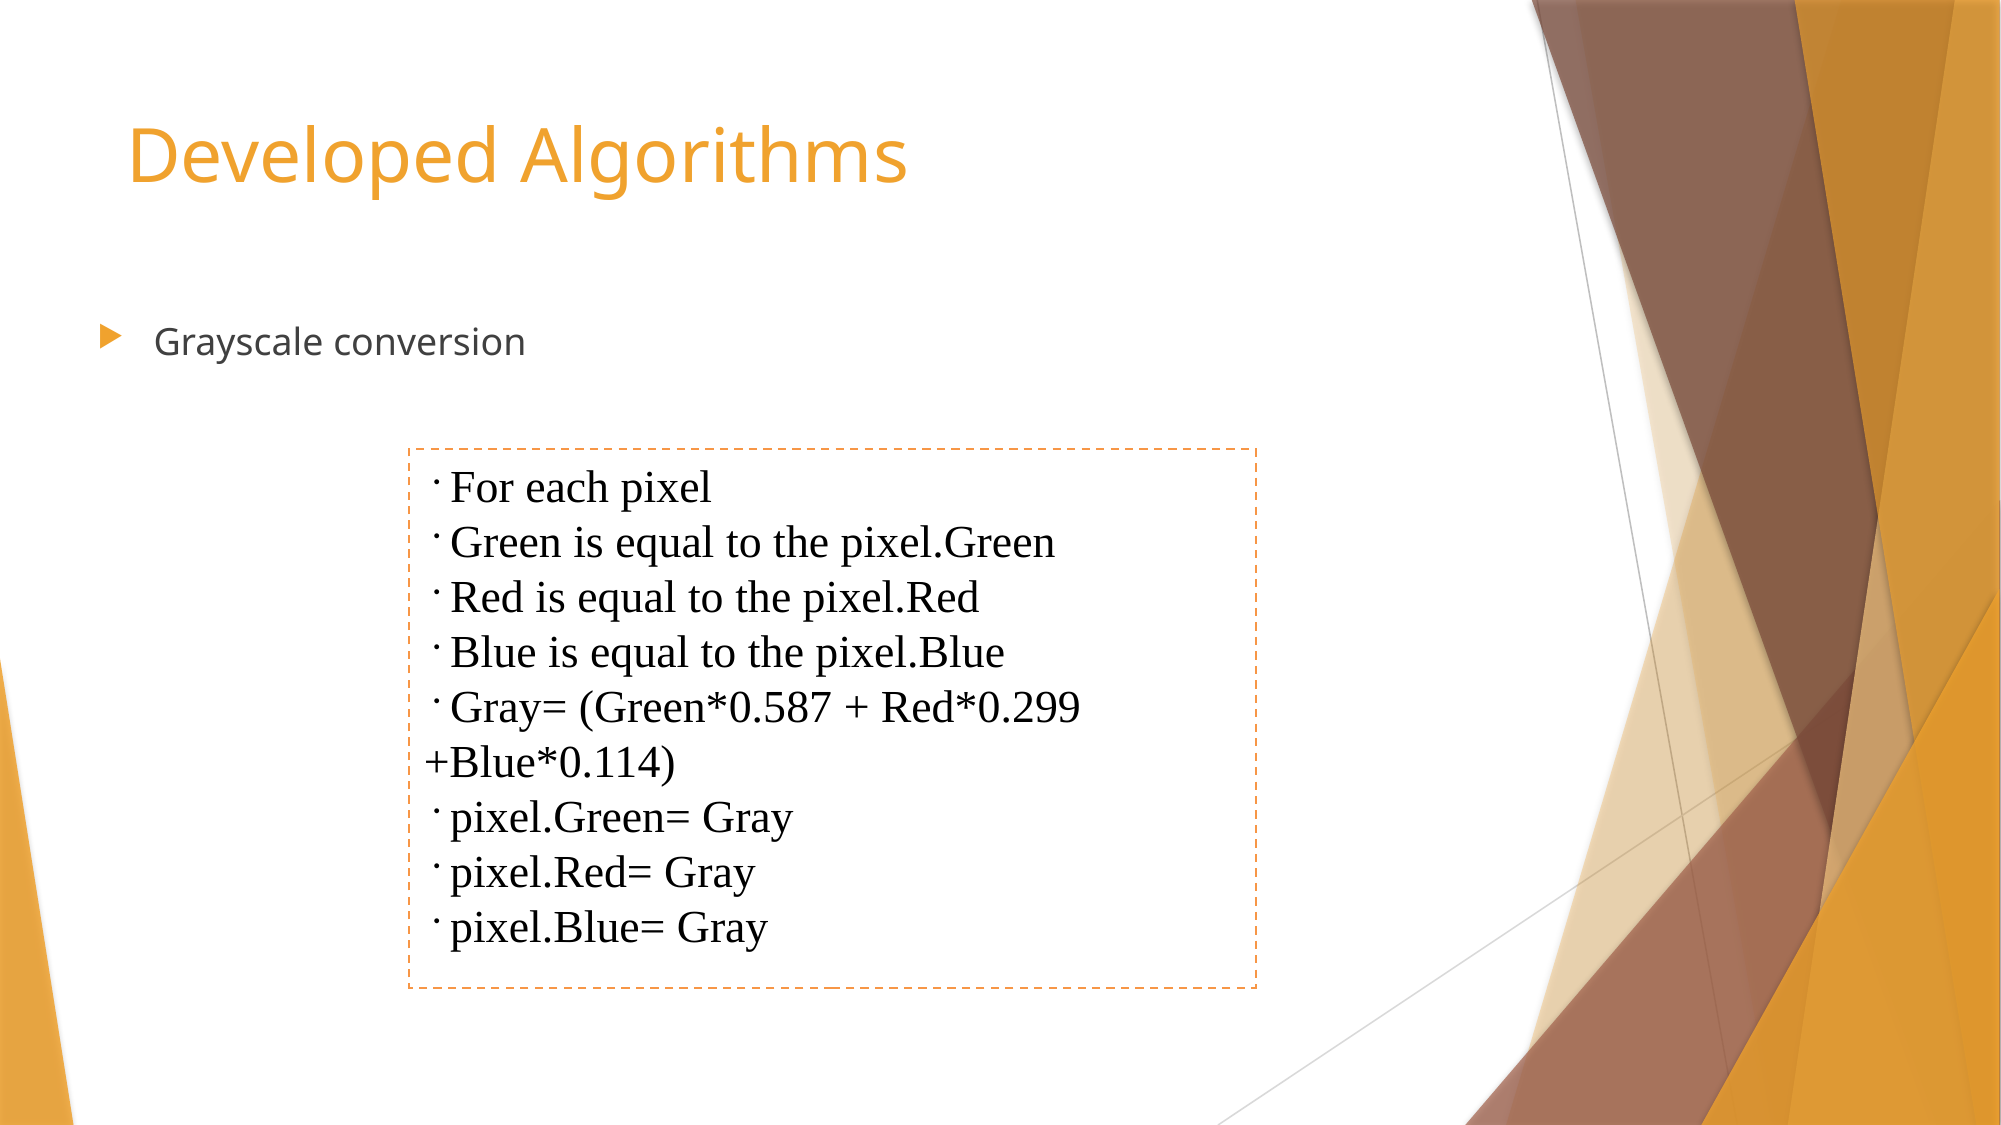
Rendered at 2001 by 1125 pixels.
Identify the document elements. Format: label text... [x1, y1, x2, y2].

list Grayscale conversion [82, 310, 1493, 948]
title Developed Algorithms [111, 99, 1522, 317]
text_box For each pixel Green is equal to the pixel.Green Red is equal to the pixel.Red Blue is equal to the pixel.Blue Gray= (Green*0.587 + Red*0.299 +Blue*0.114) pixel.Green= Gray pixel.Red= Gray pixel.Blue= Gray [408, 449, 1256, 988]
